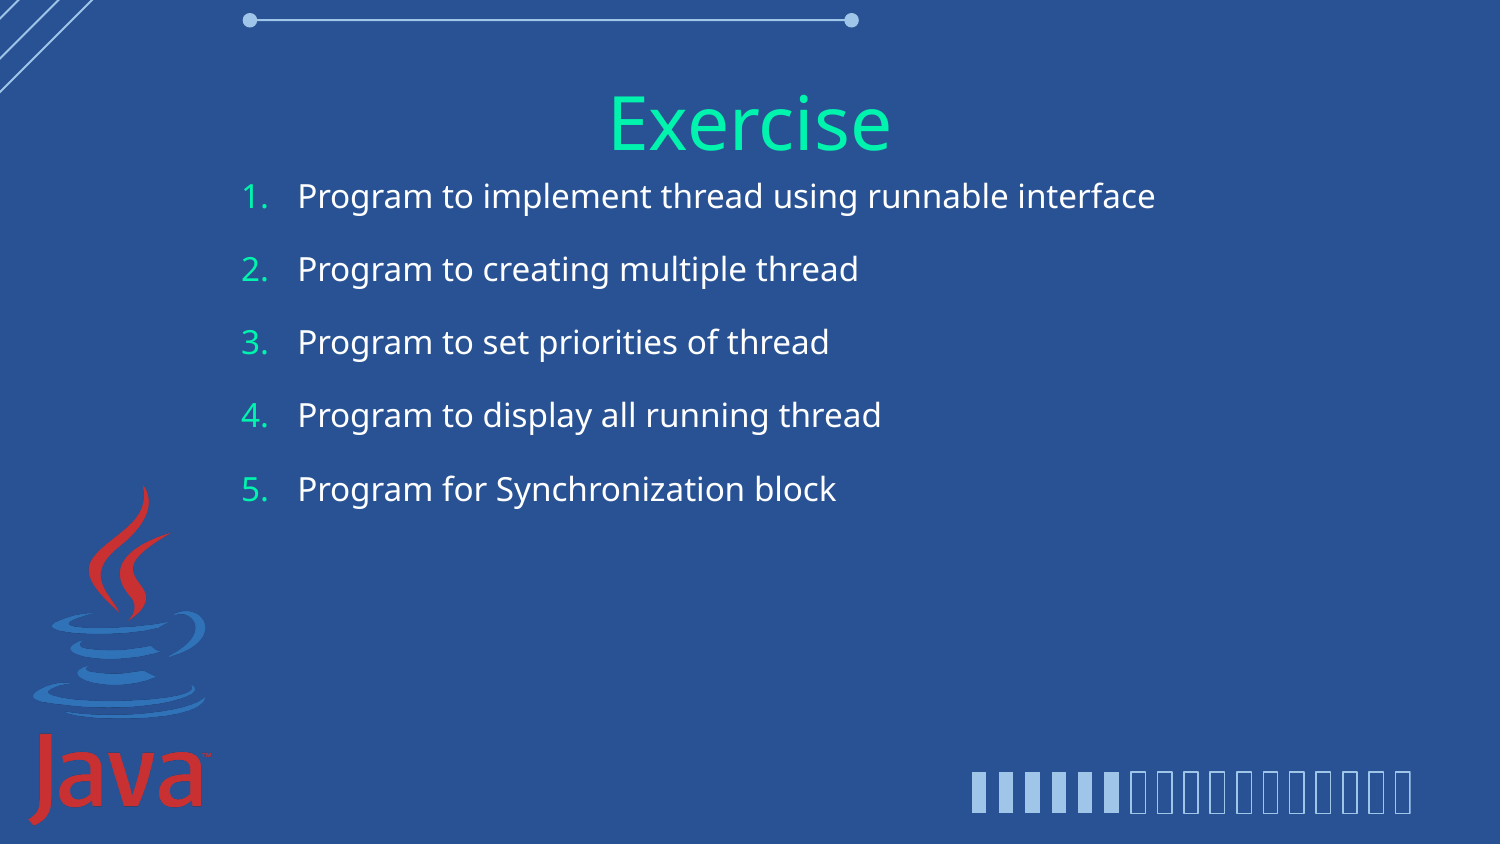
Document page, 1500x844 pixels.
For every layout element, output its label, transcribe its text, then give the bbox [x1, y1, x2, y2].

title Exercise [118, 75, 1382, 156]
list Program to implement thread using runnable interface Program to creating multiple thread Program to set priorities of thread Program to display all running thread Program for Synchronization block [166, 174, 1430, 721]
picture [0, 468, 307, 842]
